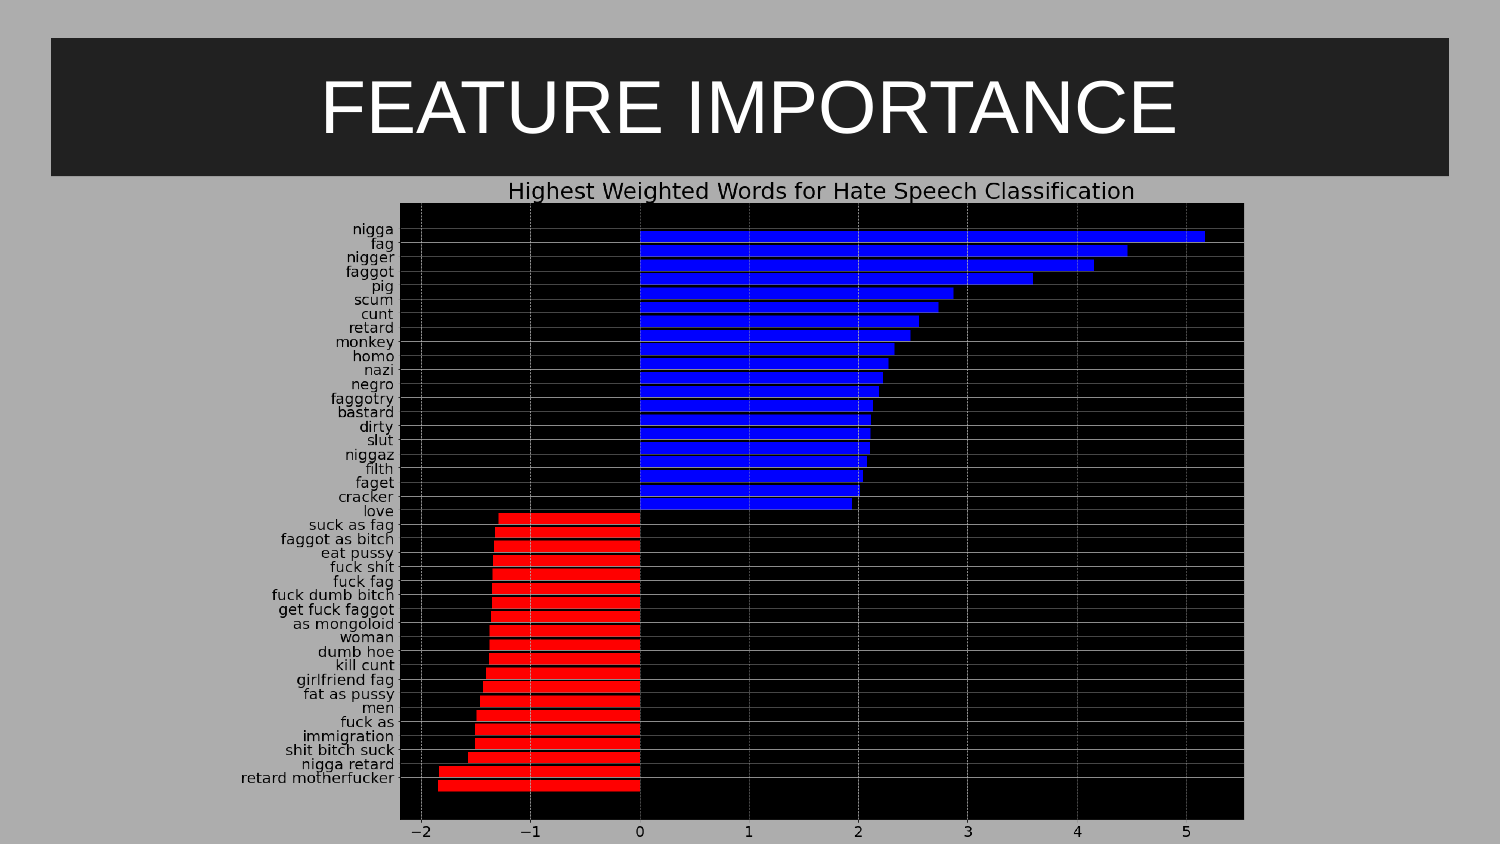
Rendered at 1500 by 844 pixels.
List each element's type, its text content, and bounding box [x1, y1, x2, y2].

title FEATURE IMPORTANCE [51, 38, 1449, 177]
picture [235, 175, 1249, 844]
